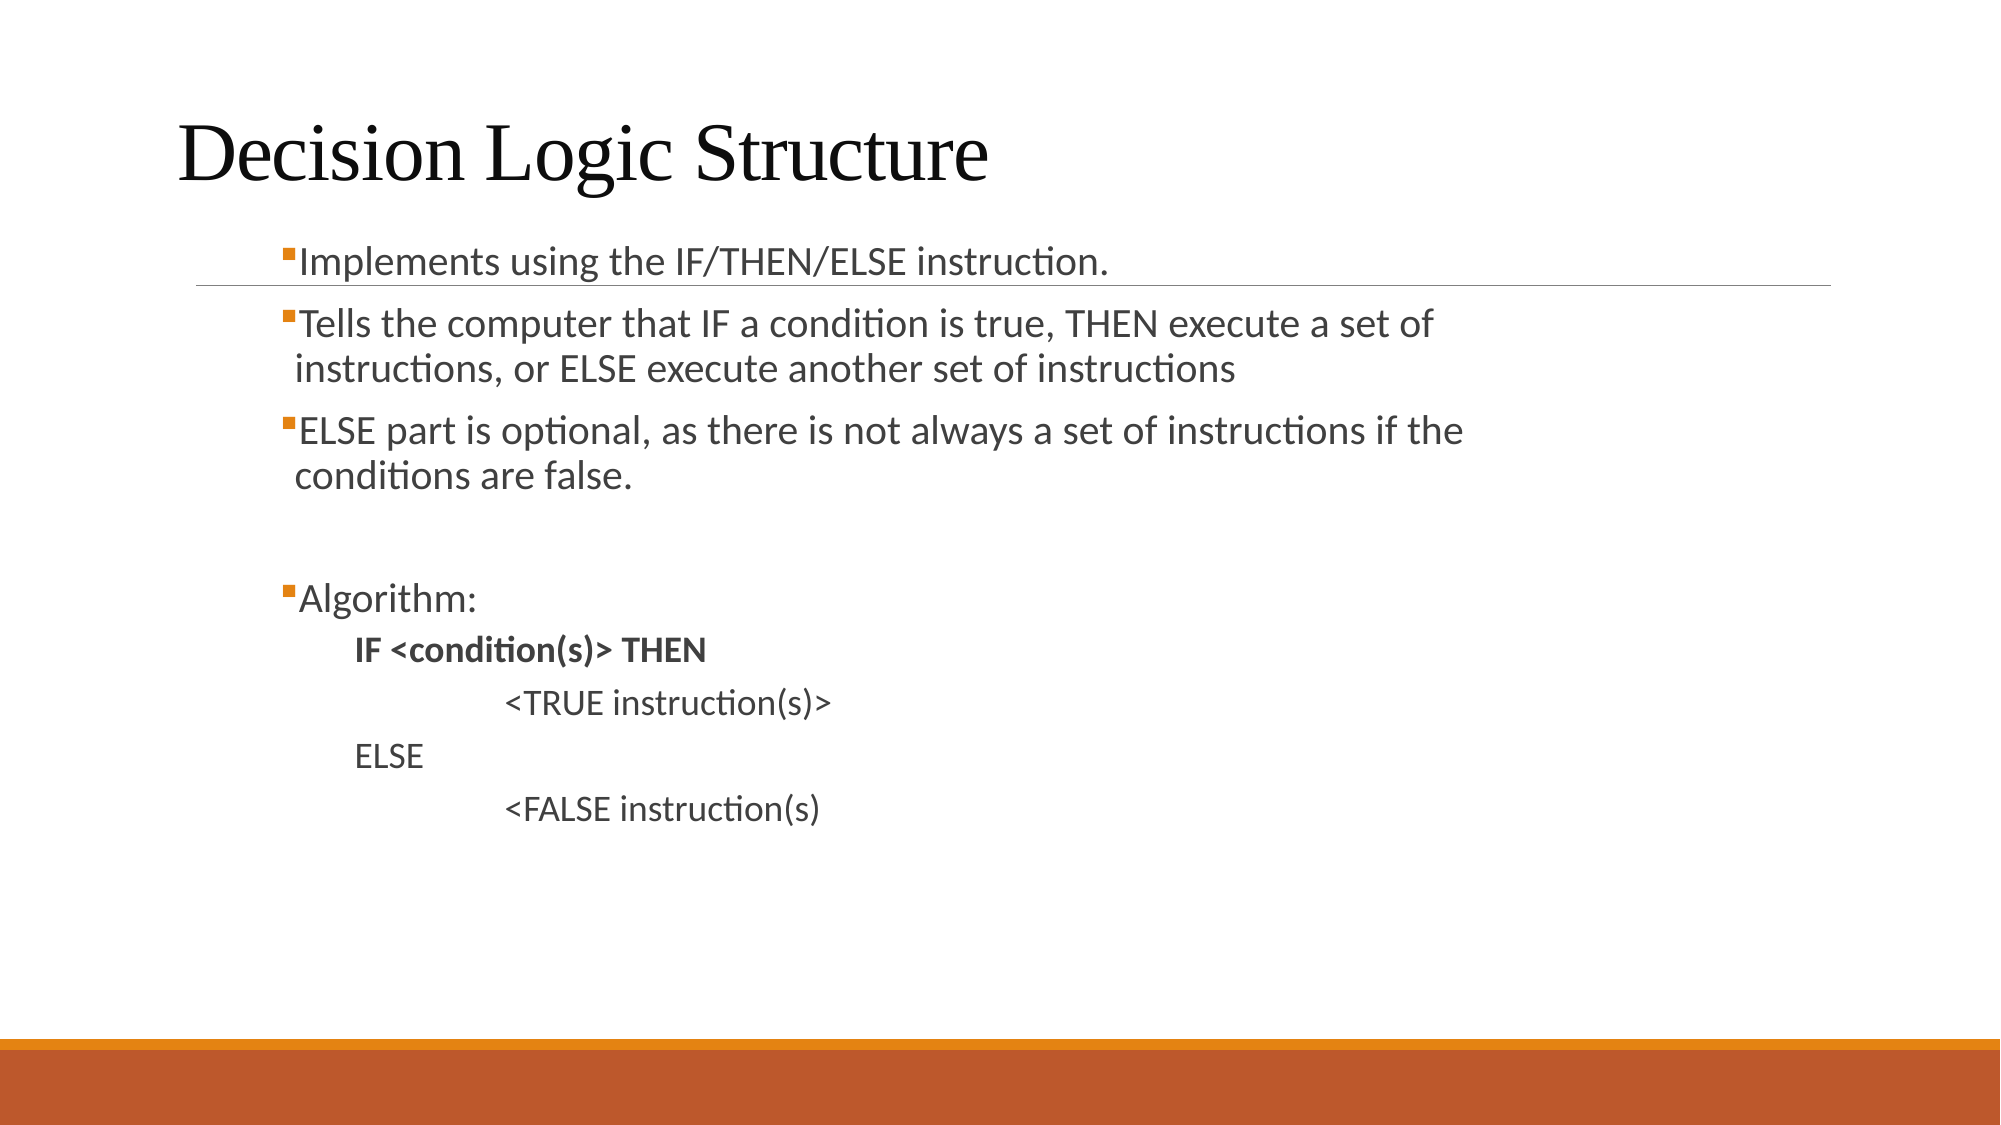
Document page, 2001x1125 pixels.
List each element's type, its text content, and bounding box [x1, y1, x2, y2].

list Implements using the IF/THEN/ELSE instruction. Tells the computer that IF a condition is true, THEN execute a set of instructions, or ELSE execute another set of instructions ELSE part is optional, as there is not always a set of instructions if the conditions are false. Algorithm: IF <condition(s)> THEN <TRUE instruction(s)> ELSE <FALSE instruction(s) [264, 232, 1665, 1057]
title Decision Logic Structure [162, 58, 1513, 208]
